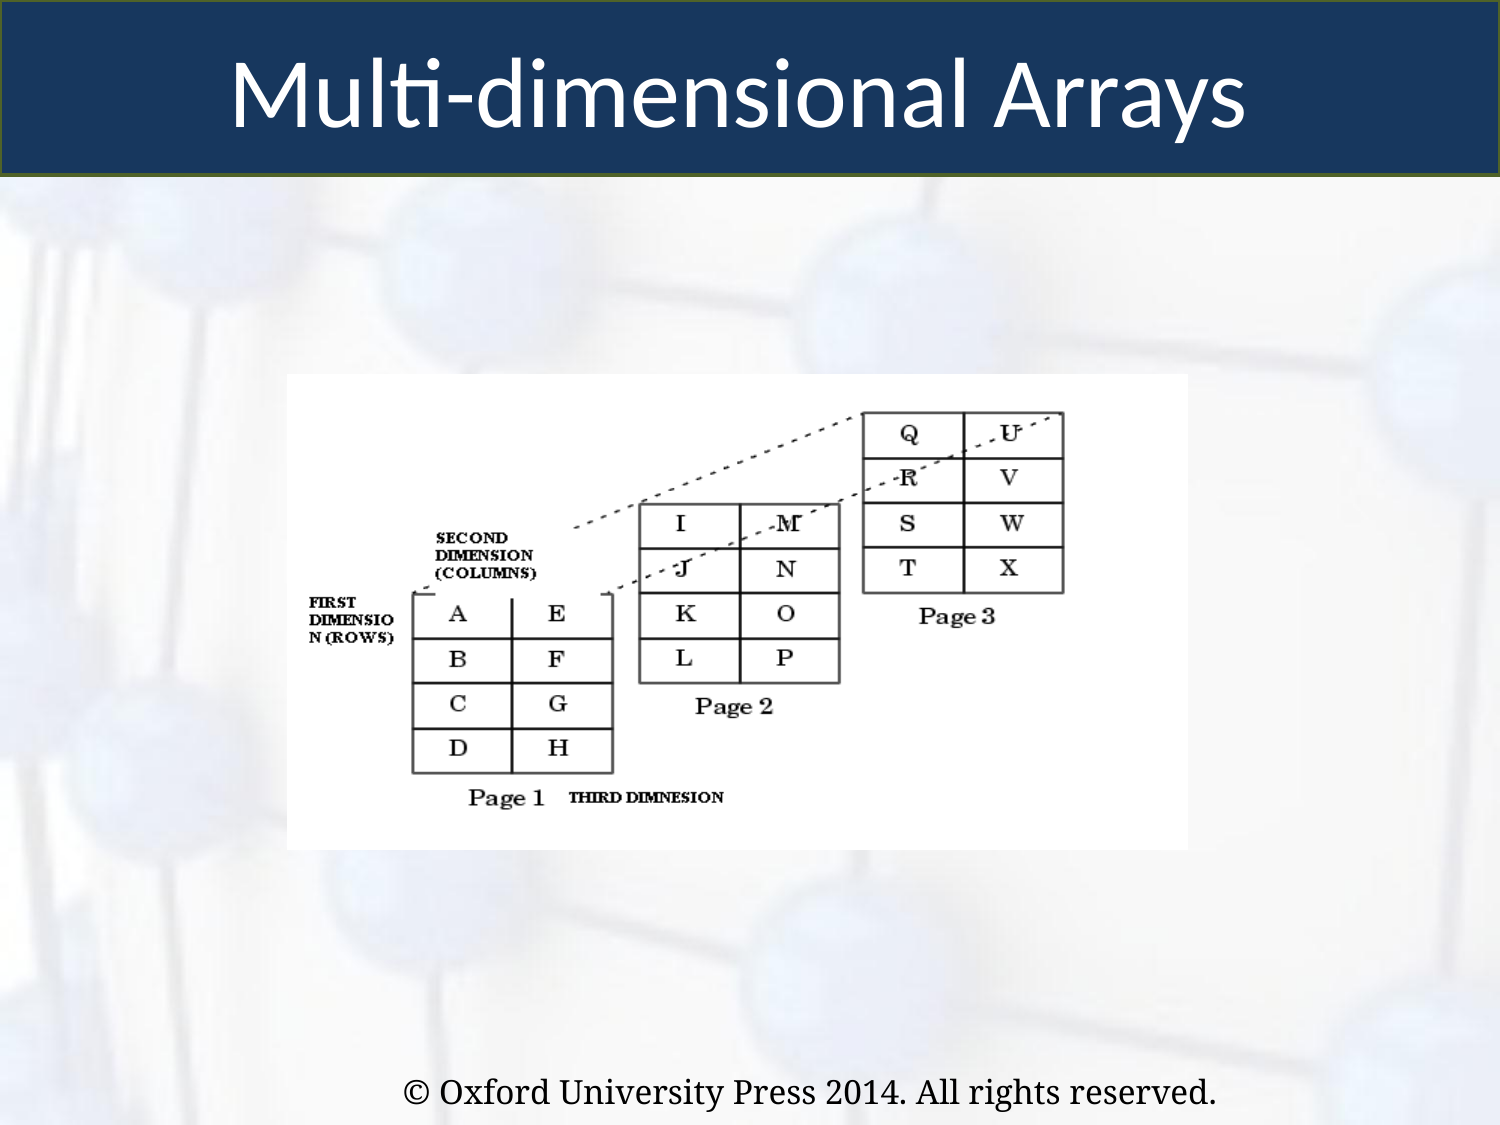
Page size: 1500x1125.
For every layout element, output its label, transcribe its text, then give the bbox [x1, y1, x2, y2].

picture [0, 175, 1500, 1125]
text_box Multi-dimensional Arrays [0, 0, 1500, 175]
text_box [287, 374, 1188, 851]
